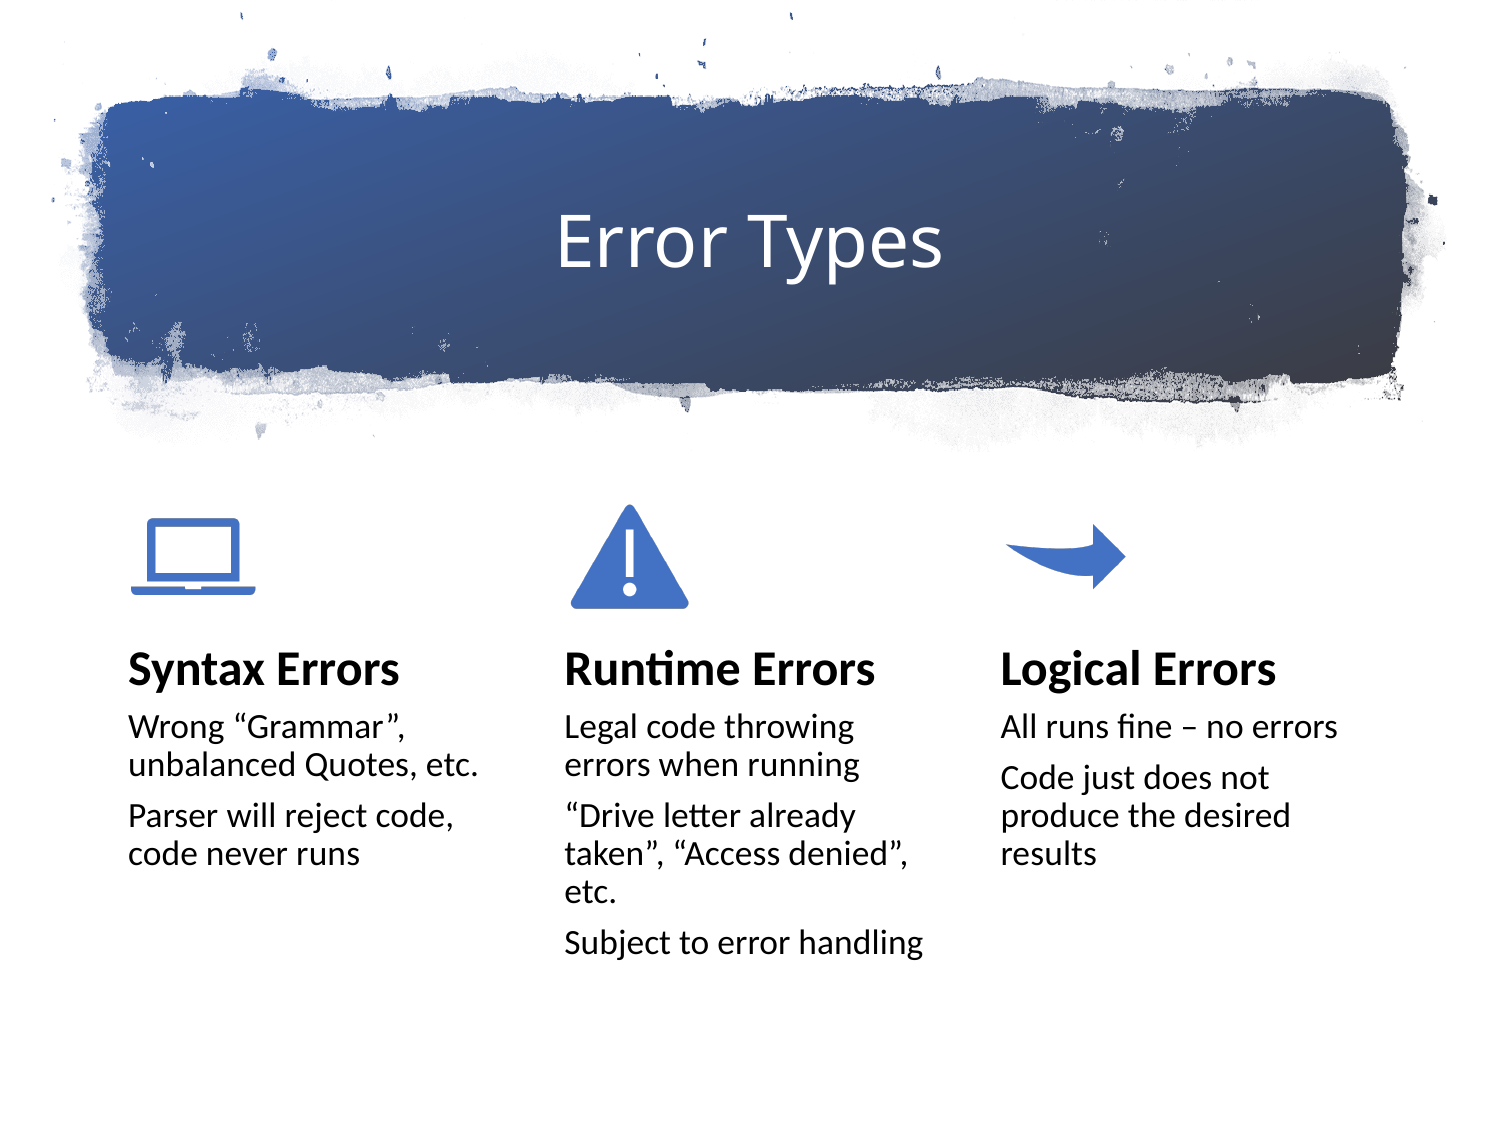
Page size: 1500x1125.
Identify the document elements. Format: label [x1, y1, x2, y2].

list [127, 475, 1373, 990]
picture [0, 0, 1500, 1125]
